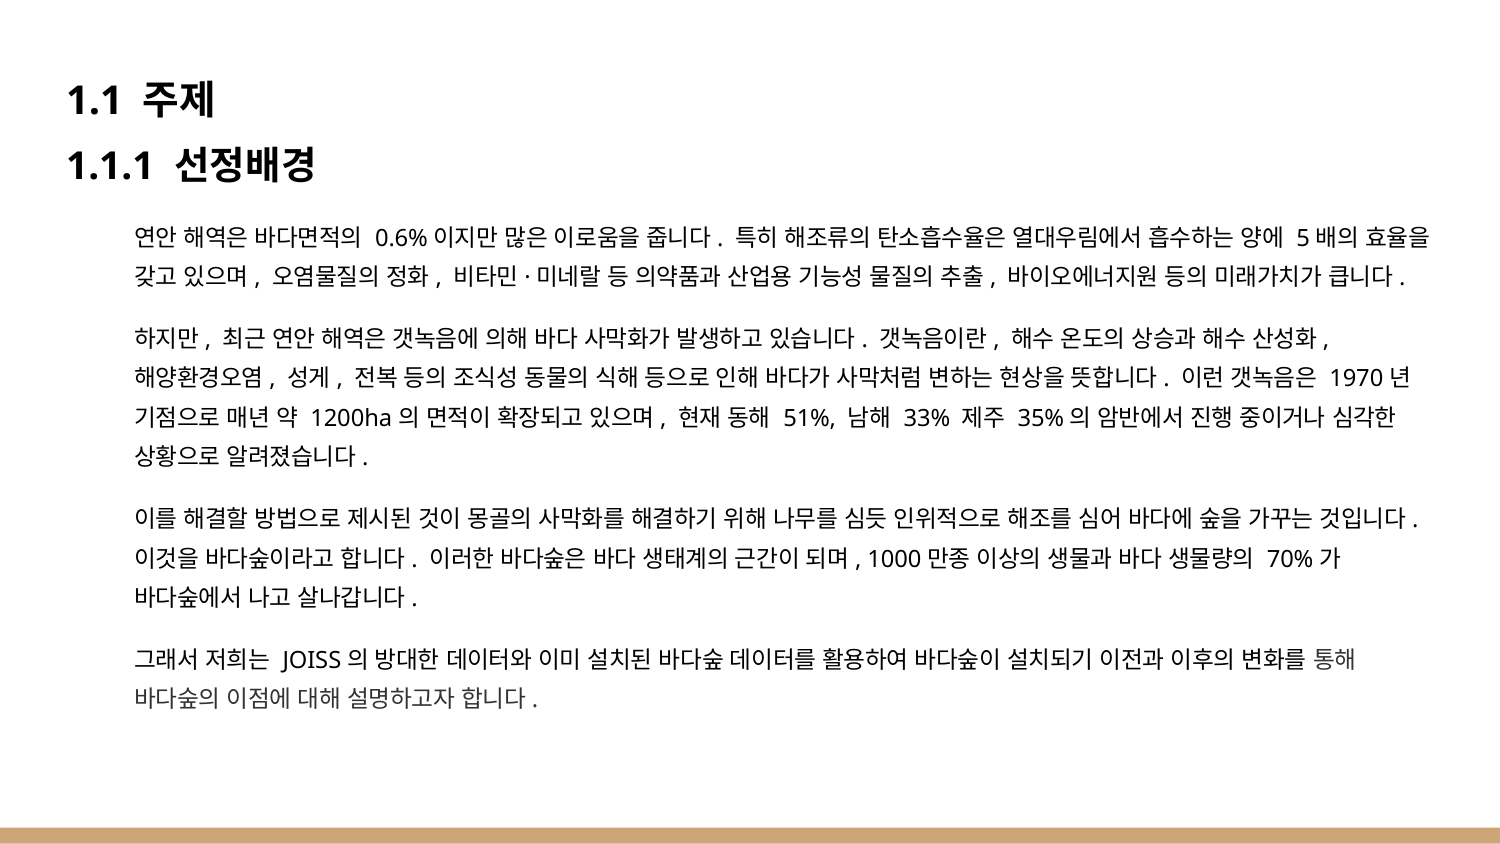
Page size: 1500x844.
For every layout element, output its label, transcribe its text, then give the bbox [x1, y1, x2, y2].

list 1.1 주제 1.1.1 선정배경 연안 해역은 바다면적의 0.6%이지만 많은 이로움을 줍니다. 특히 해조류의 탄소흡수율은 열대우림에서 흡수하는 양에 5배의 효율을 갖고 있으며, 오염물질의 정화, 비타민·미네랄 등 의약품과 산업용 기능성 물질의 추출, 바이오에너지원 등의 미래가치가 큽니다. 하지만, 최근 연안 해역은 갯녹음에 의해 바다 사막화가 발생하고 있습니다. 갯녹음이란, 해수 온도의 상승과 해수 산성화, 해양환경오염, 성게, 전복 등의 조식성 동물의 식해 등으로 인해 바다가 사막처럼 변하는 현상을 뜻합니다. 이런 갯녹음은 1970년 기점으로 매년 약 1200ha의 면적이 확장되고 있으며, 현재 동해 51%, 남해 33% 제주 35%의 암반에서 진행 중이거나 심각한 상황으로 알려졌습니다. 이를 해결할 방법으로 제시된 것이 몽골의 사막화를 해결하기 위해 나무를 심듯 인위적으로 해조를 심어 바다에 숲을 가꾸는 것입니다. 이것을 바다숲이라고 합니다. 이러한 바다숲은 바다 생태계의 근간이 되며, 1000만종 이상의 생물과 바다 생물량의 70%가 바다숲에서 나고 살나갑니다. 그래서 저희는 JOISS의 방대한 데이터와 이미 설치된 바다숲 데이터를 활용하여 바다숲이 설치되기 이전과 이후의 변화를 통해 바다숲의 이점에 대해 설명하고자 합니다. [51, 44, 1449, 766]
